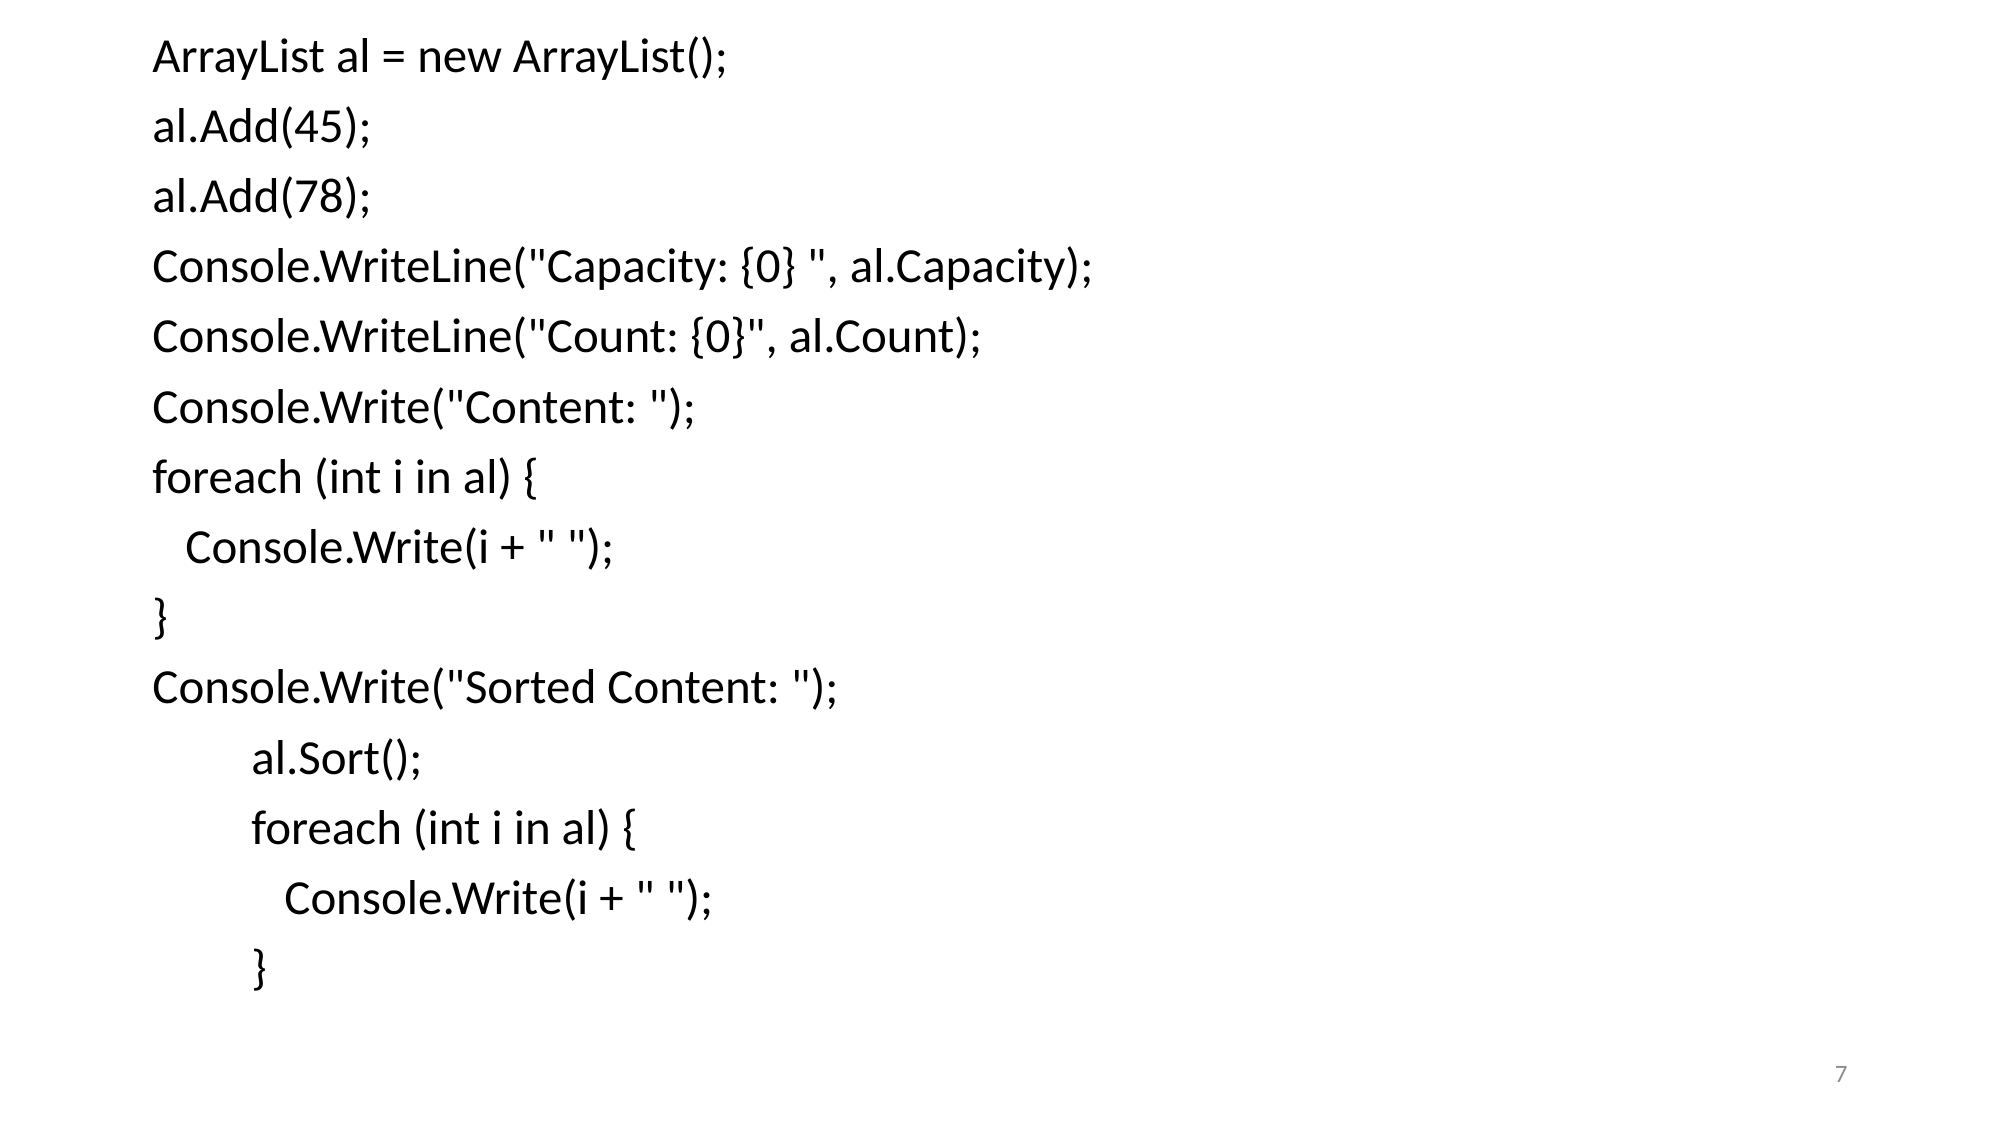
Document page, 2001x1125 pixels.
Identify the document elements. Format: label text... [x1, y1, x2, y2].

slide_number 7 [1412, 1042, 1863, 1103]
list ArrayList al = new ArrayList(); al.Add(45); al.Add(78); Console.WriteLine("Capacity: {0} ", al.Capacity); Console.WriteLine("Count: {0}", al.Count); Console.Write("Content: "); foreach (int i in al) { Console.Write(i + " "); } Console.Write("Sorted Content: "); al.Sort(); foreach (int i in al) { Console.Write(i + " "); } [137, 22, 1863, 1014]
